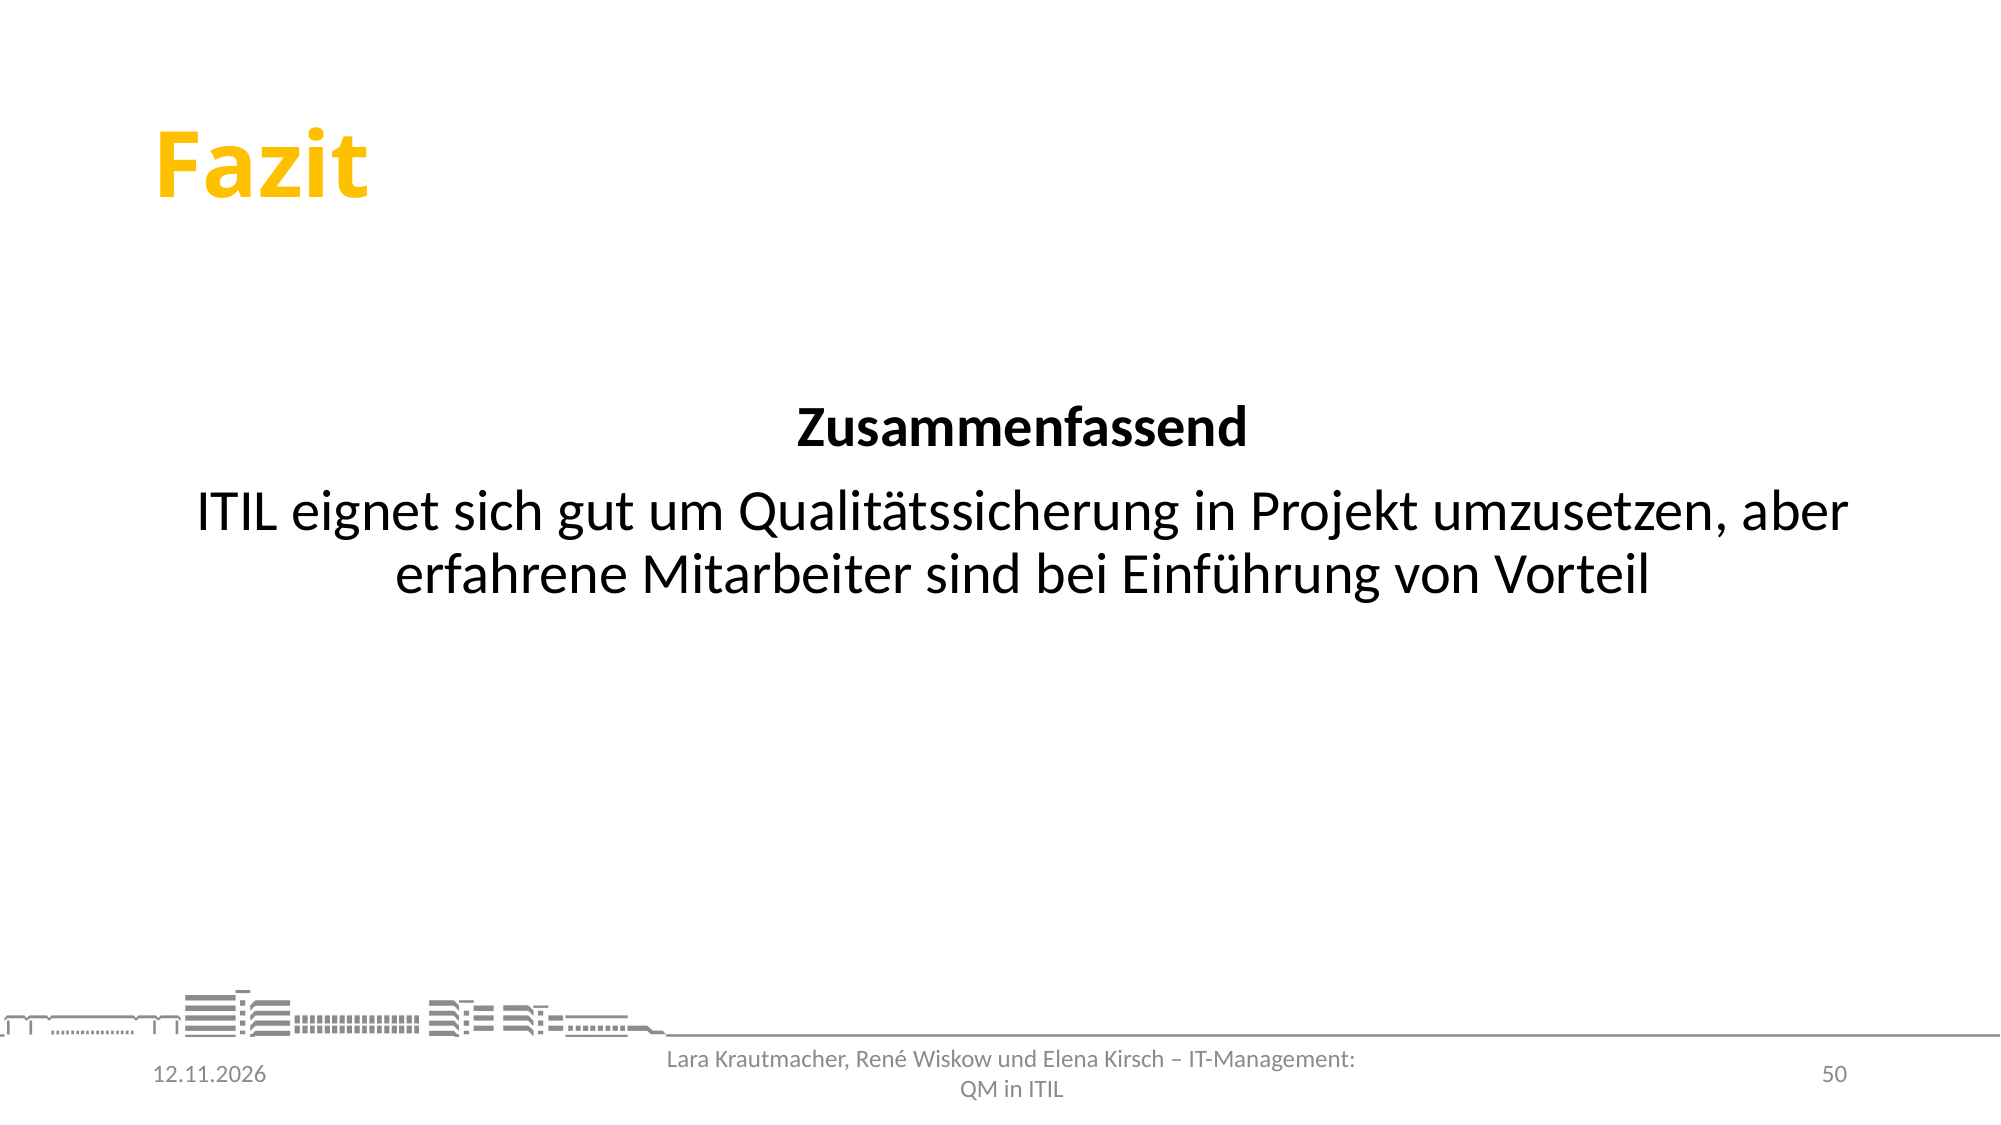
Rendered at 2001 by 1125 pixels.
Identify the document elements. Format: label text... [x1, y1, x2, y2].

list Zusammenfassend ITIL eignet sich gut um Qualitätssicherung in Projekt umzusetzen, aber erfahrene Mitarbeiter sind bei Einführung von Vorteil [137, 298, 1910, 1013]
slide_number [137, 1042, 588, 1103]
slide_number 50 [1412, 1042, 1863, 1103]
title Fazit [137, 58, 1910, 277]
picture [0, 990, 2000, 1037]
